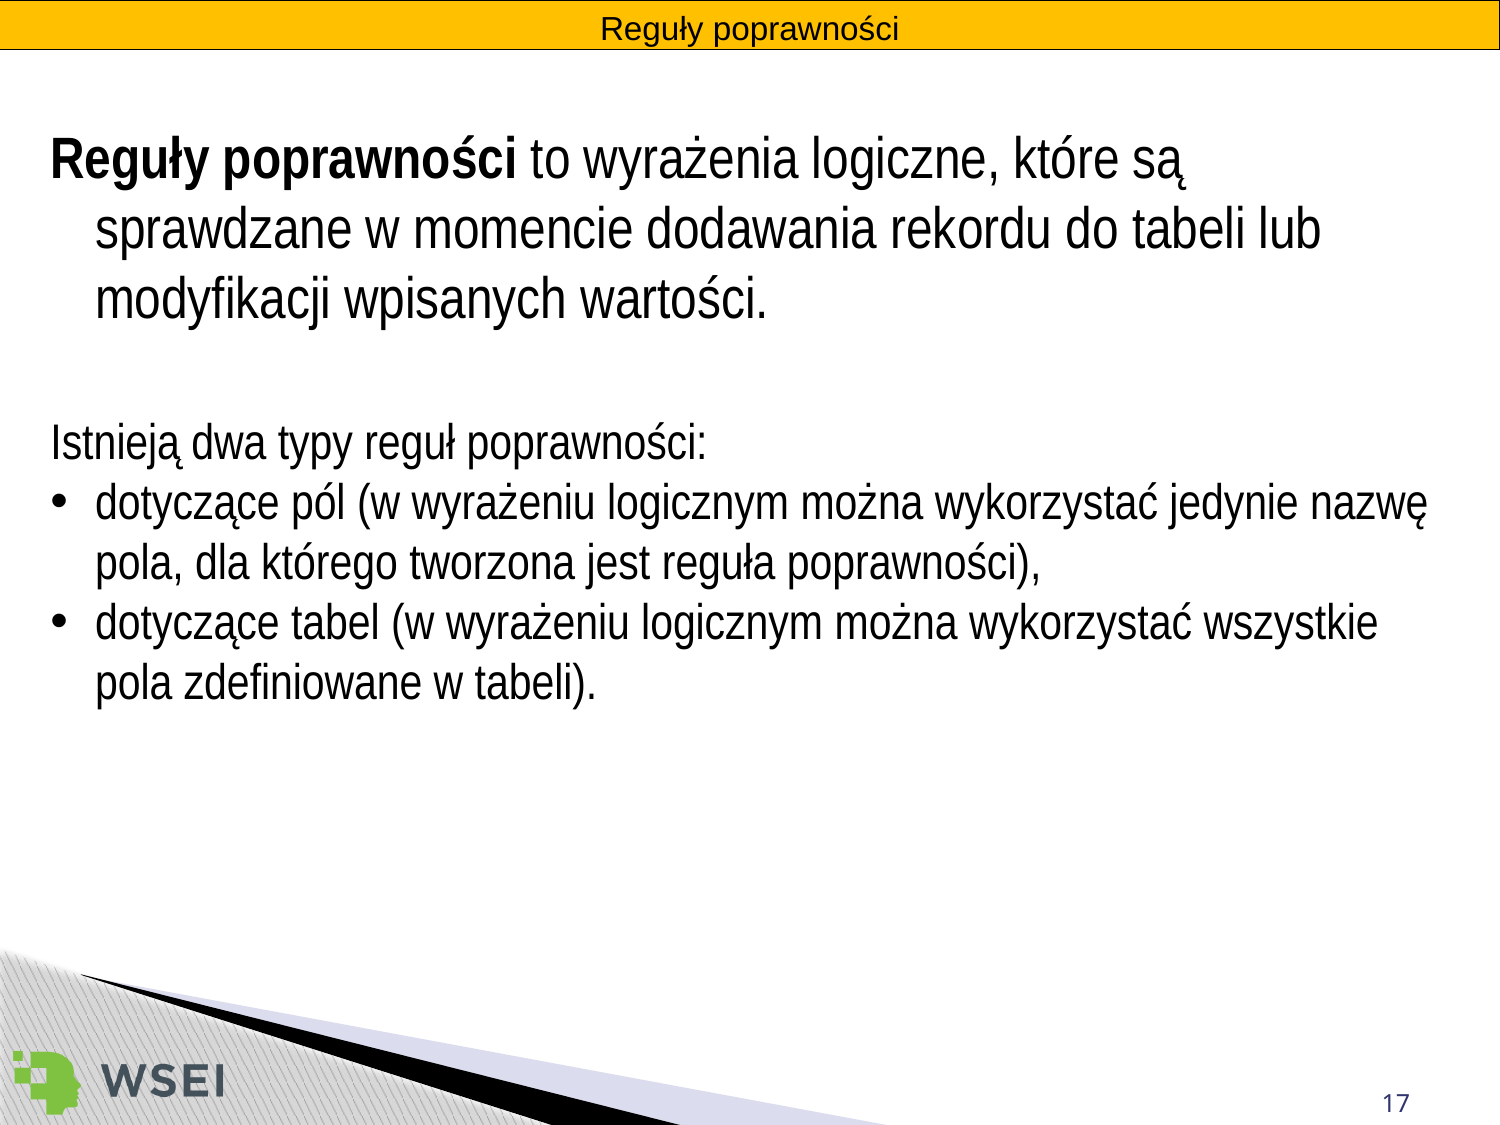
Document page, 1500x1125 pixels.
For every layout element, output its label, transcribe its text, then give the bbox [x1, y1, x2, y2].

picture [0, 1039, 235, 1125]
slide_number 17 [1074, 1050, 1425, 1125]
picture [316, 1050, 334, 1056]
picture [294, 1043, 309, 1048]
picture [338, 1057, 356, 1063]
picture [272, 1036, 287, 1041]
text_box Reguły poprawności to wyrażenia logiczne, które są sprawdzane w momencie dodawania rekordu do tabeli lub modyfikacji wpisanych wartości. Istnieją dwa typy reguł poprawności: dotyczące pól (w wyrażeniu logicznym można wykorzystać jedynie nazwę pola, dla którego tworzona jest reguła poprawności), dotyczące tabel (w wyrażeniu logicznym można wykorzystać wszystkie pola zdefiniowane w tabeli). [42, 112, 1438, 888]
picture [357, 1063, 552, 1125]
text_box Reguły poprawności [0, 0, 1500, 50]
